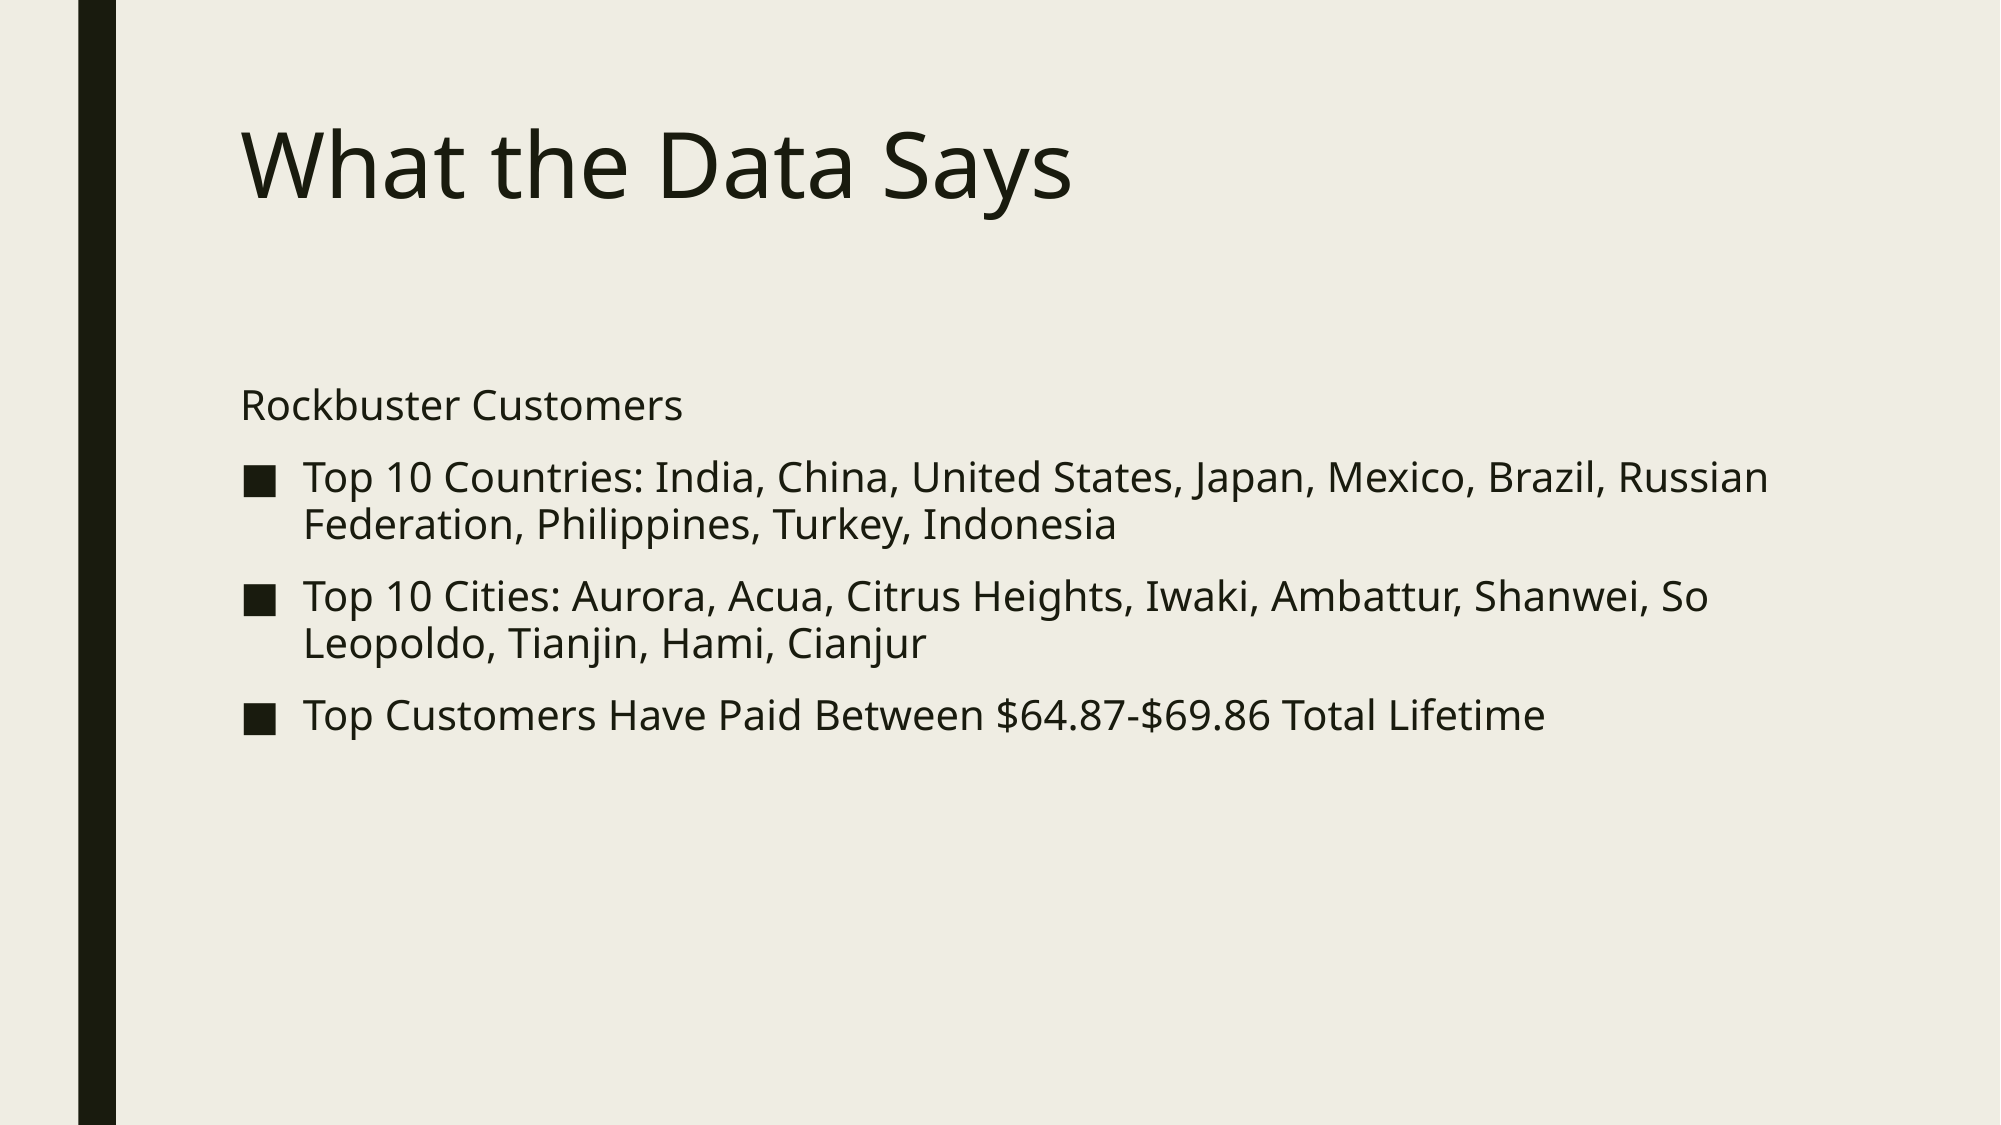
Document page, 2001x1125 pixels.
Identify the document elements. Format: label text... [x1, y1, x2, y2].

list Rockbuster Customers Top 10 Countries: India, China, United States, Japan, Mexico, Brazil, Russian Federation, Philippines, Turkey, Indonesia Top 10 Cities: Aurora, Acua, Citrus Heights, Iwaki, Ambattur, Shanwei, So Leopoldo, Tianjin, Hami, Cianjur Top Customers Have Paid Between $64.87-$69.86 Total Lifetime [225, 375, 1800, 963]
title What the Data Says [225, 112, 1800, 357]
